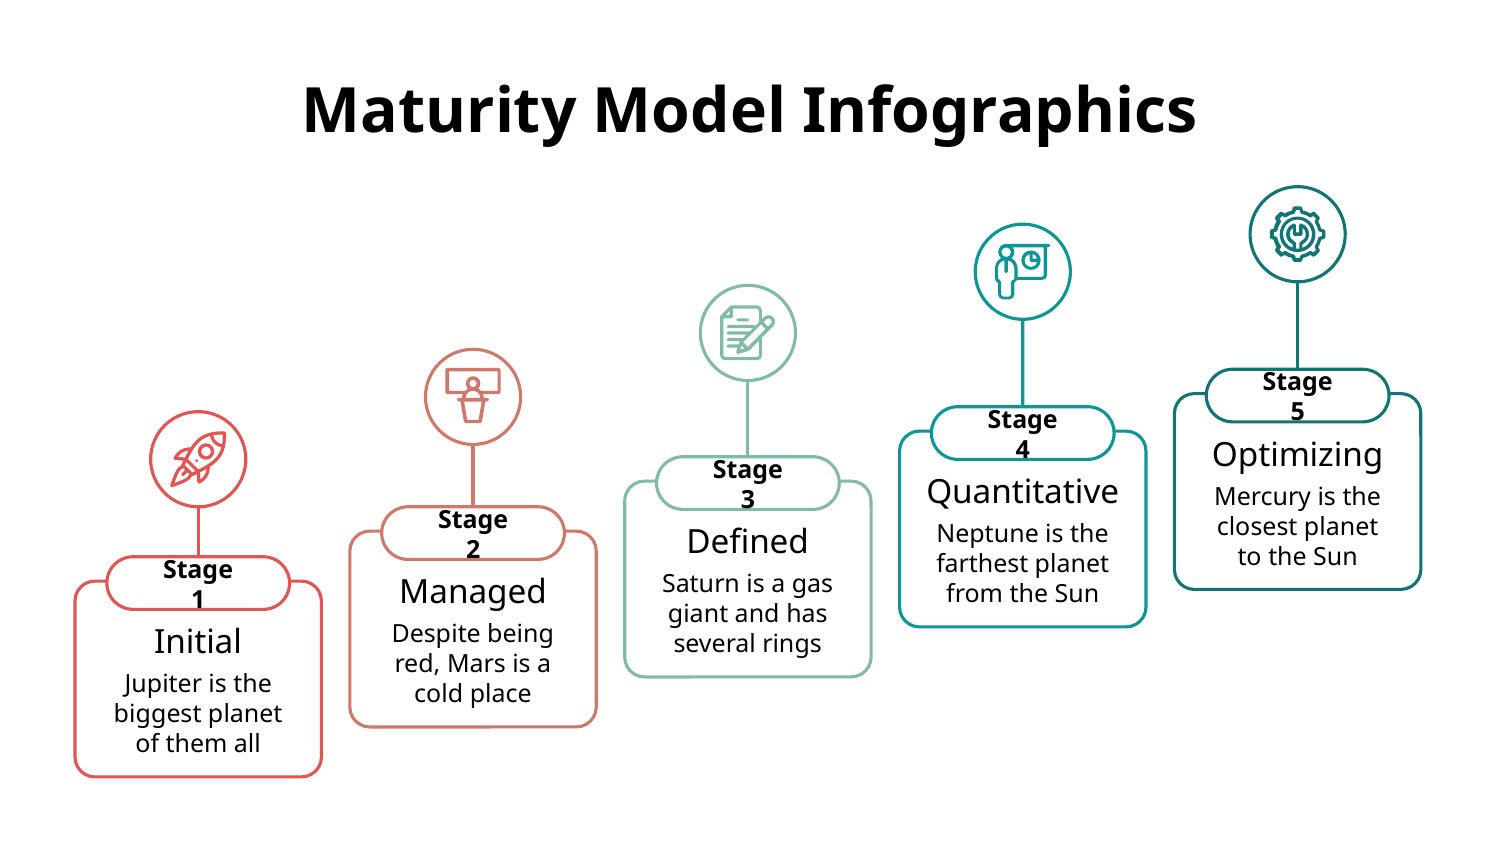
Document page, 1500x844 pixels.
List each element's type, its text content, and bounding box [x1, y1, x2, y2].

text_box Stage 5 [1239, 376, 1356, 415]
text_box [349, 506, 597, 728]
text_box [700, 285, 796, 381]
text_box [1174, 393, 1421, 434]
text_box [1174, 472, 1421, 590]
title Maturity Model Infographics [75, 67, 1425, 147]
text_box [1206, 369, 1390, 422]
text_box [719, 305, 776, 361]
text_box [169, 431, 227, 488]
text_box [445, 367, 501, 424]
text_box Optimizing [1174, 434, 1421, 472]
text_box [899, 406, 1147, 628]
text_box [975, 224, 1071, 320]
text_box Mercury is the closest planet to the Sun [1193, 477, 1402, 574]
text_box [425, 349, 521, 445]
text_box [1269, 206, 1326, 263]
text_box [994, 243, 1051, 300]
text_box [74, 556, 322, 778]
text_box [1250, 186, 1346, 282]
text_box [624, 456, 872, 678]
text_box [150, 411, 246, 507]
